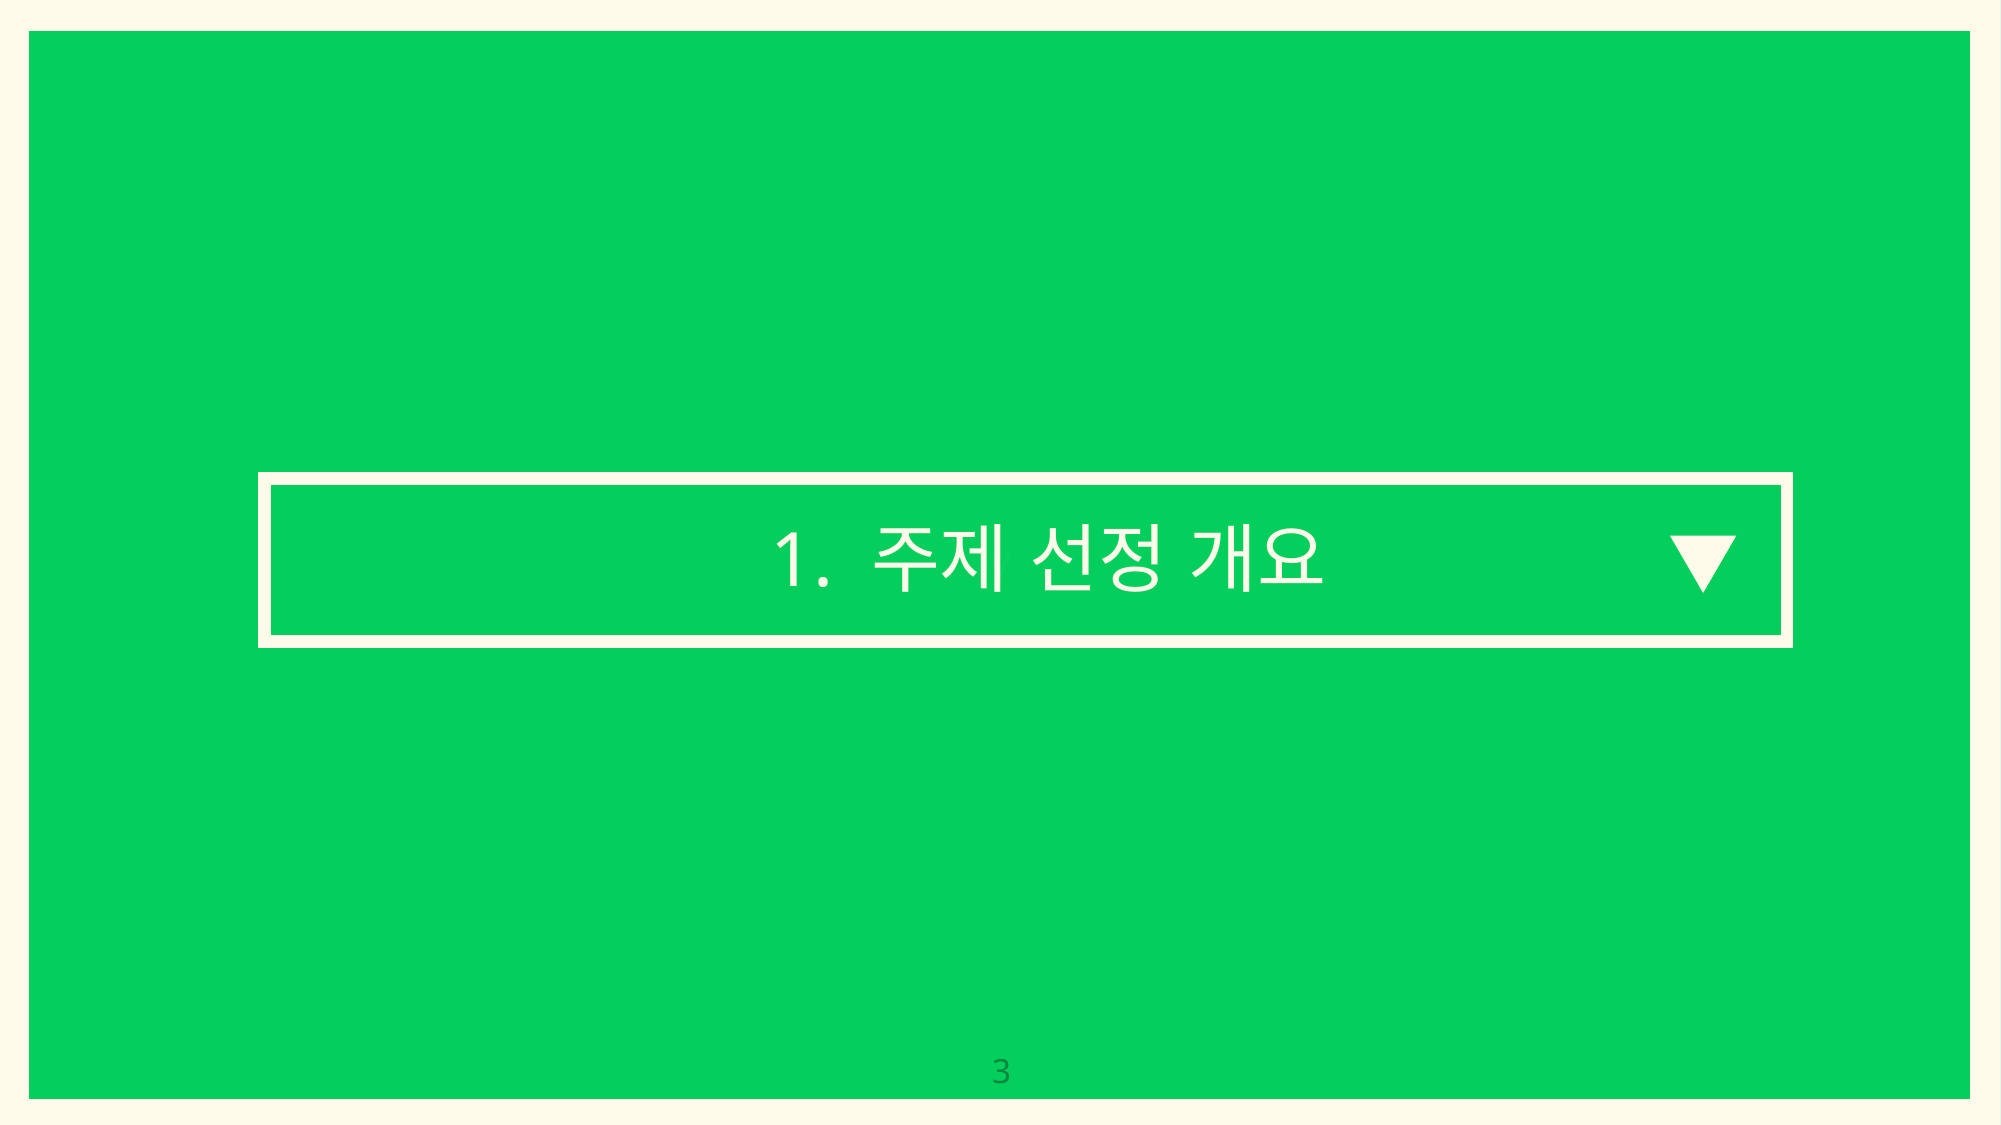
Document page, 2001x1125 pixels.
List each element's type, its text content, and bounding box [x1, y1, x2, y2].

title 1. 주제 선정 개요 [186, 453, 1912, 672]
